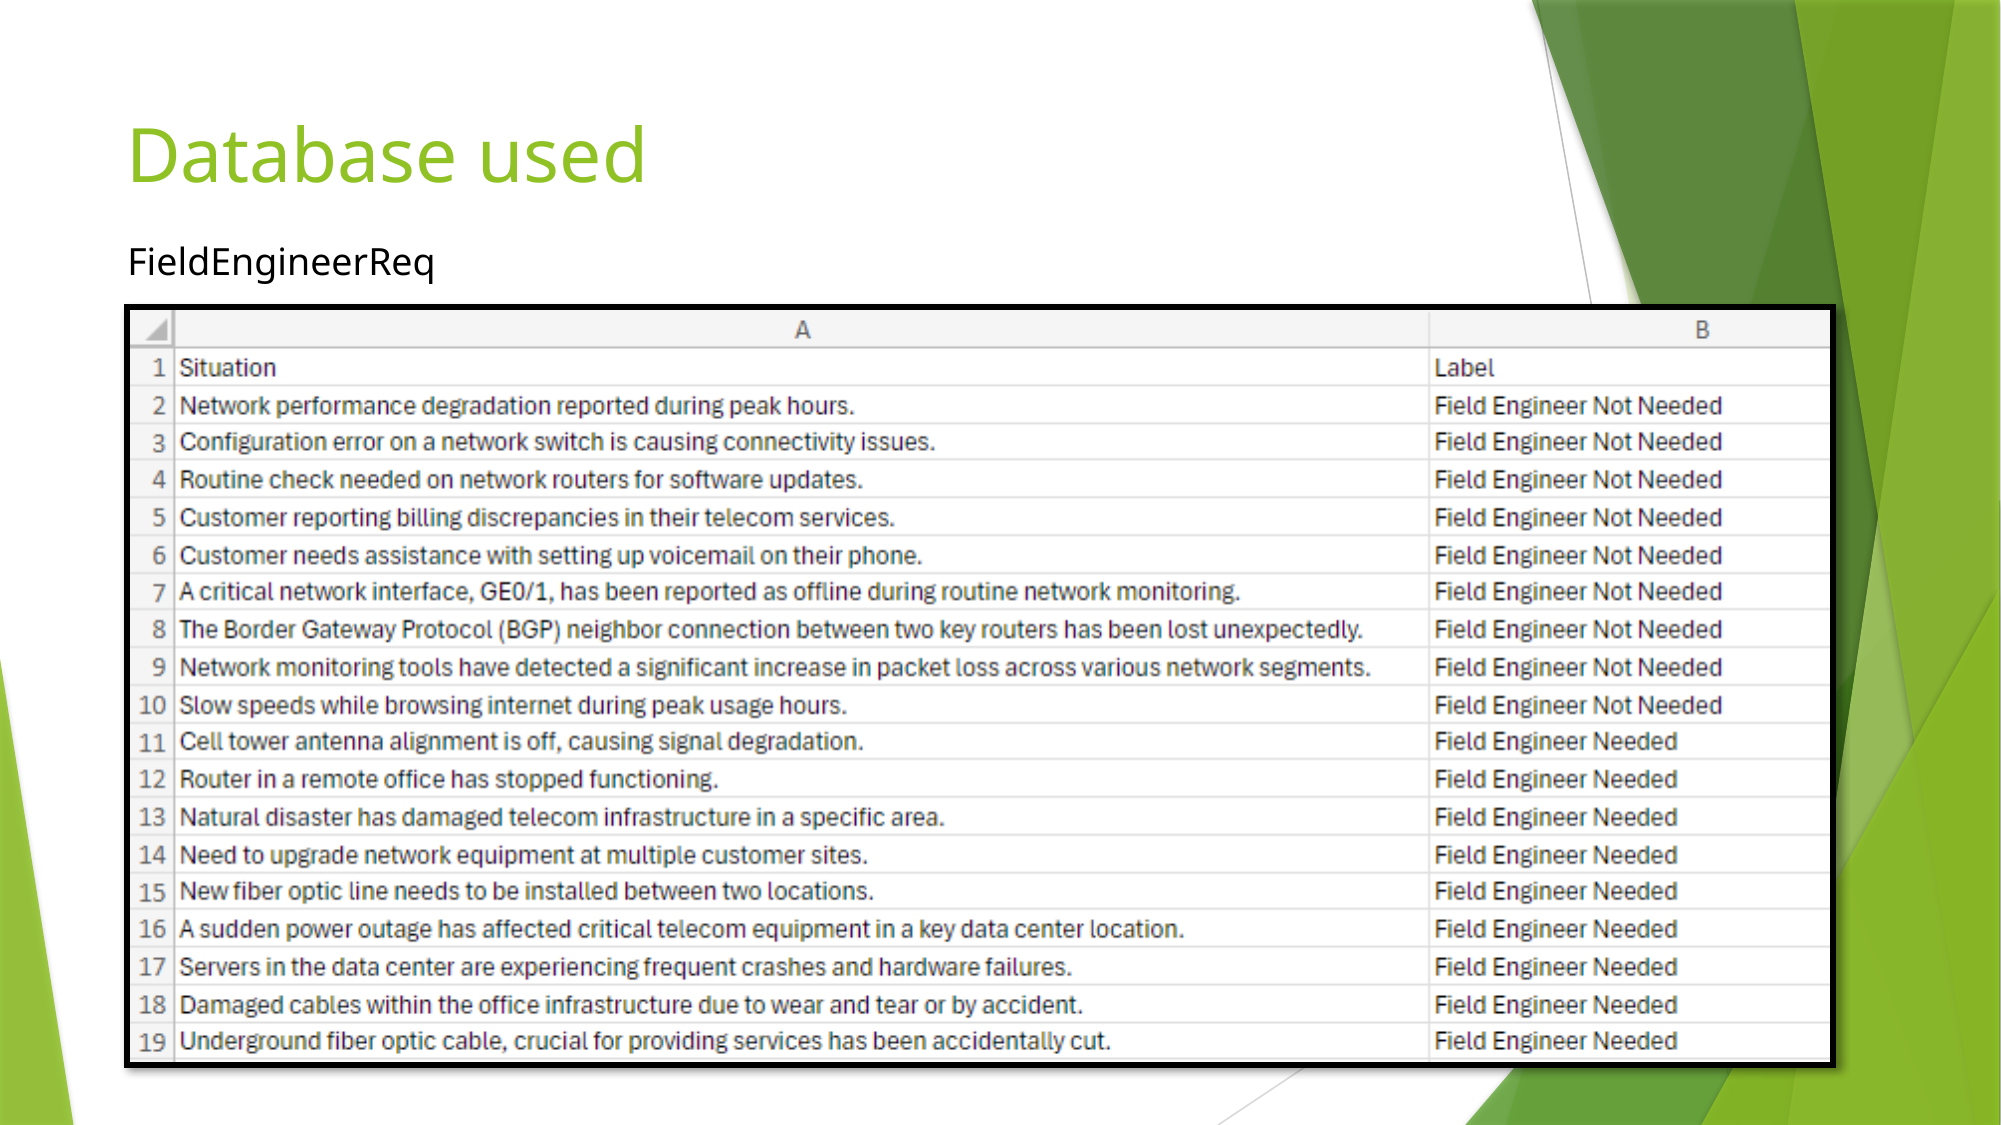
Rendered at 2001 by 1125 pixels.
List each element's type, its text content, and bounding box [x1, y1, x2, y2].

text_box FieldEngineerReq [112, 230, 1185, 291]
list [129, 309, 1831, 1062]
title Database used [111, 99, 1522, 230]
